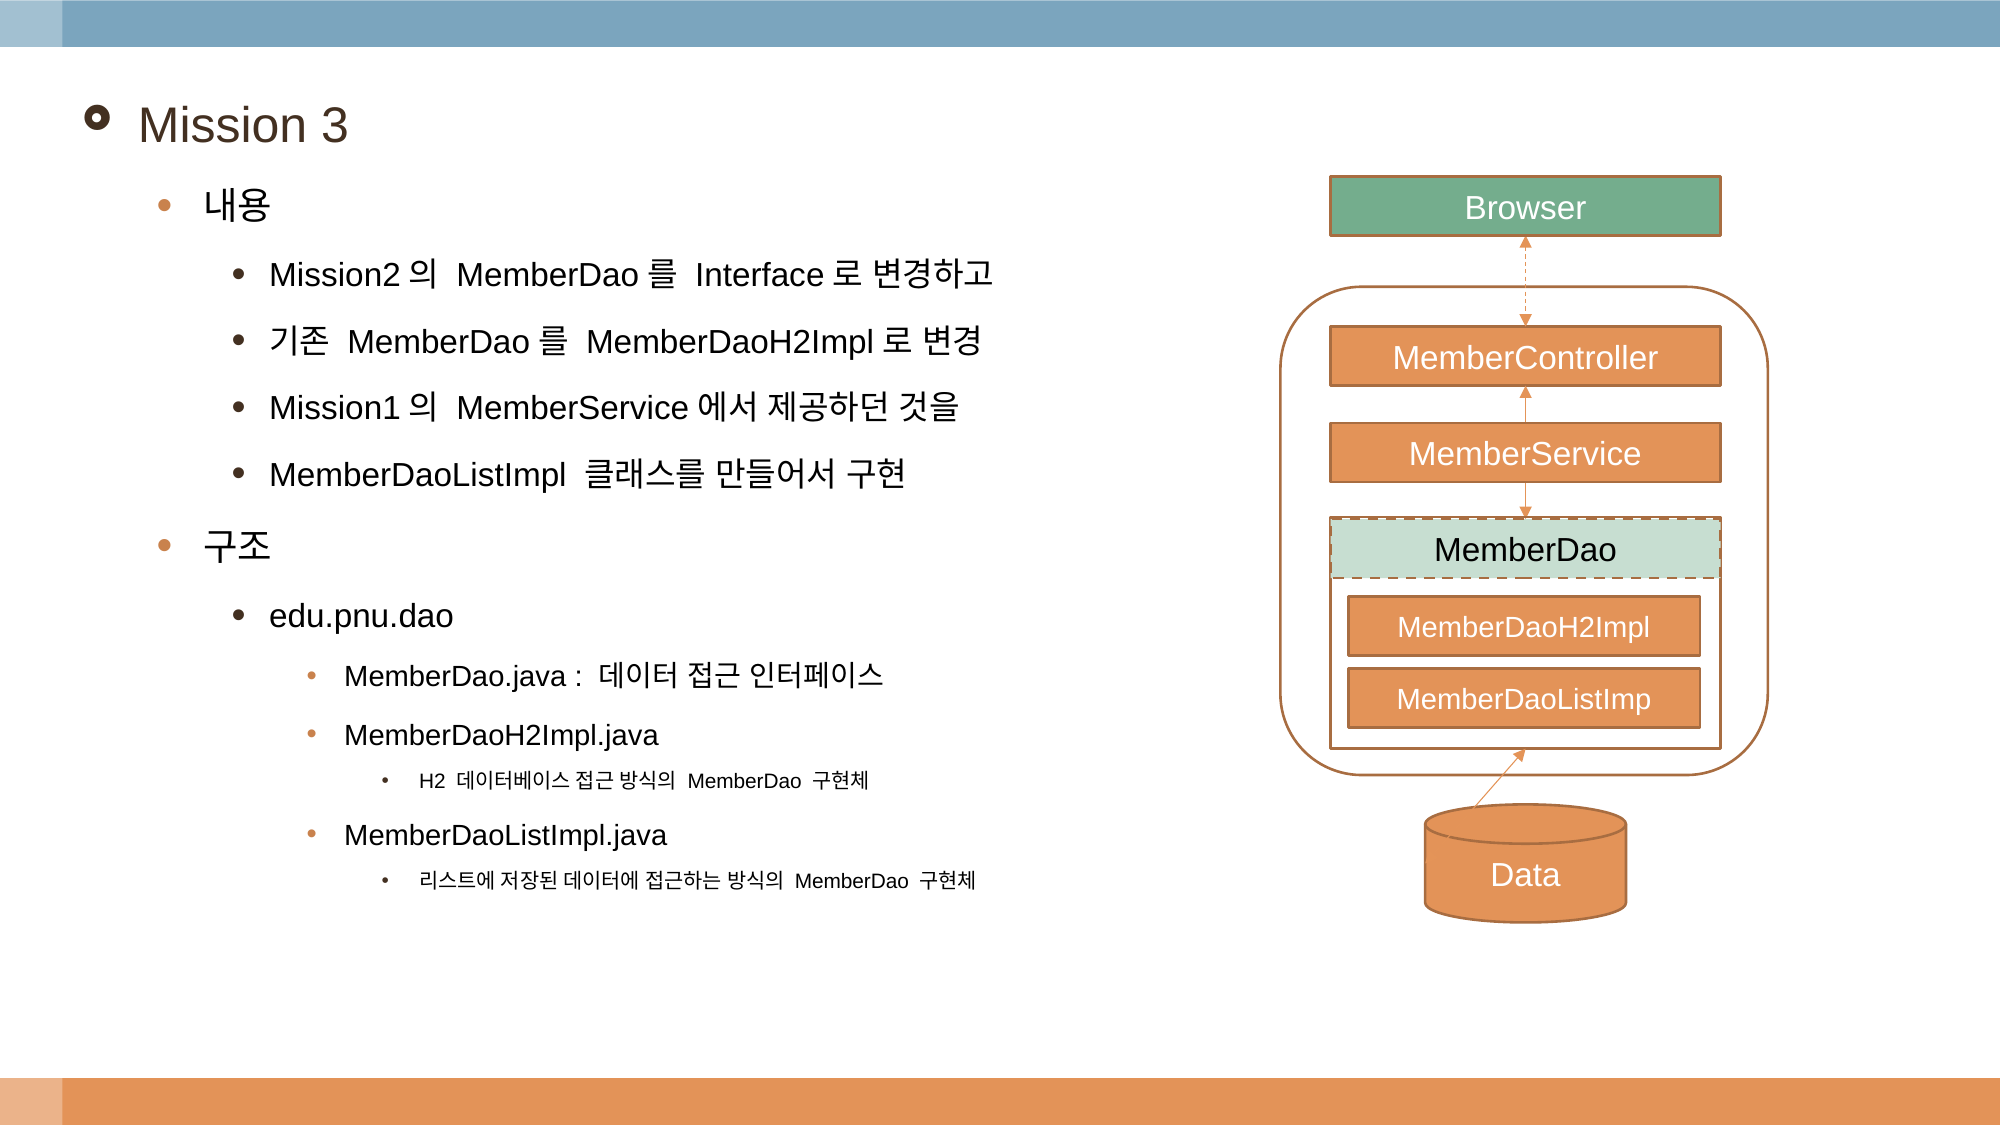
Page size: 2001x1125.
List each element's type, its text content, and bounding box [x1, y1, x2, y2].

text_box MemberService [1329, 422, 1523, 483]
text_box MemberService [1529, 422, 1722, 483]
text_box [1329, 516, 1525, 526]
text_box Browser [1329, 175, 1722, 237]
text_box MemberController [1329, 325, 1722, 387]
list Mission 3 내용 Mission2의 MemberDao를 Interface로 변경하고 기존 MemberDao를 MemberDaoH2Impl로 변경 Mission1의 MemberService에서 제공하던 것을 MemberDaoListImpl 클래스를 만들어서 구현 구조 edu.pnu.dao MemberDao.java : 데이터 접근 인터페이스 MemberDaoH2Impl.java H2 데이터베이스 접근 방식의 MemberDao 구현체 MemberDaoListImpl.java 리스트에 저장된 데이터에 접근하는 방식의 MemberDao 구현체 [66, 54, 1733, 1071]
text_box [1733, 299, 1770, 762]
text_box MemberDaoH2Impl [1347, 595, 1701, 657]
text_box [1329, 573, 1722, 750]
text_box Data [1423, 803, 1628, 924]
text_box MemberDao [1329, 518, 1722, 579]
text_box MemberDaoListImp [1347, 667, 1701, 729]
